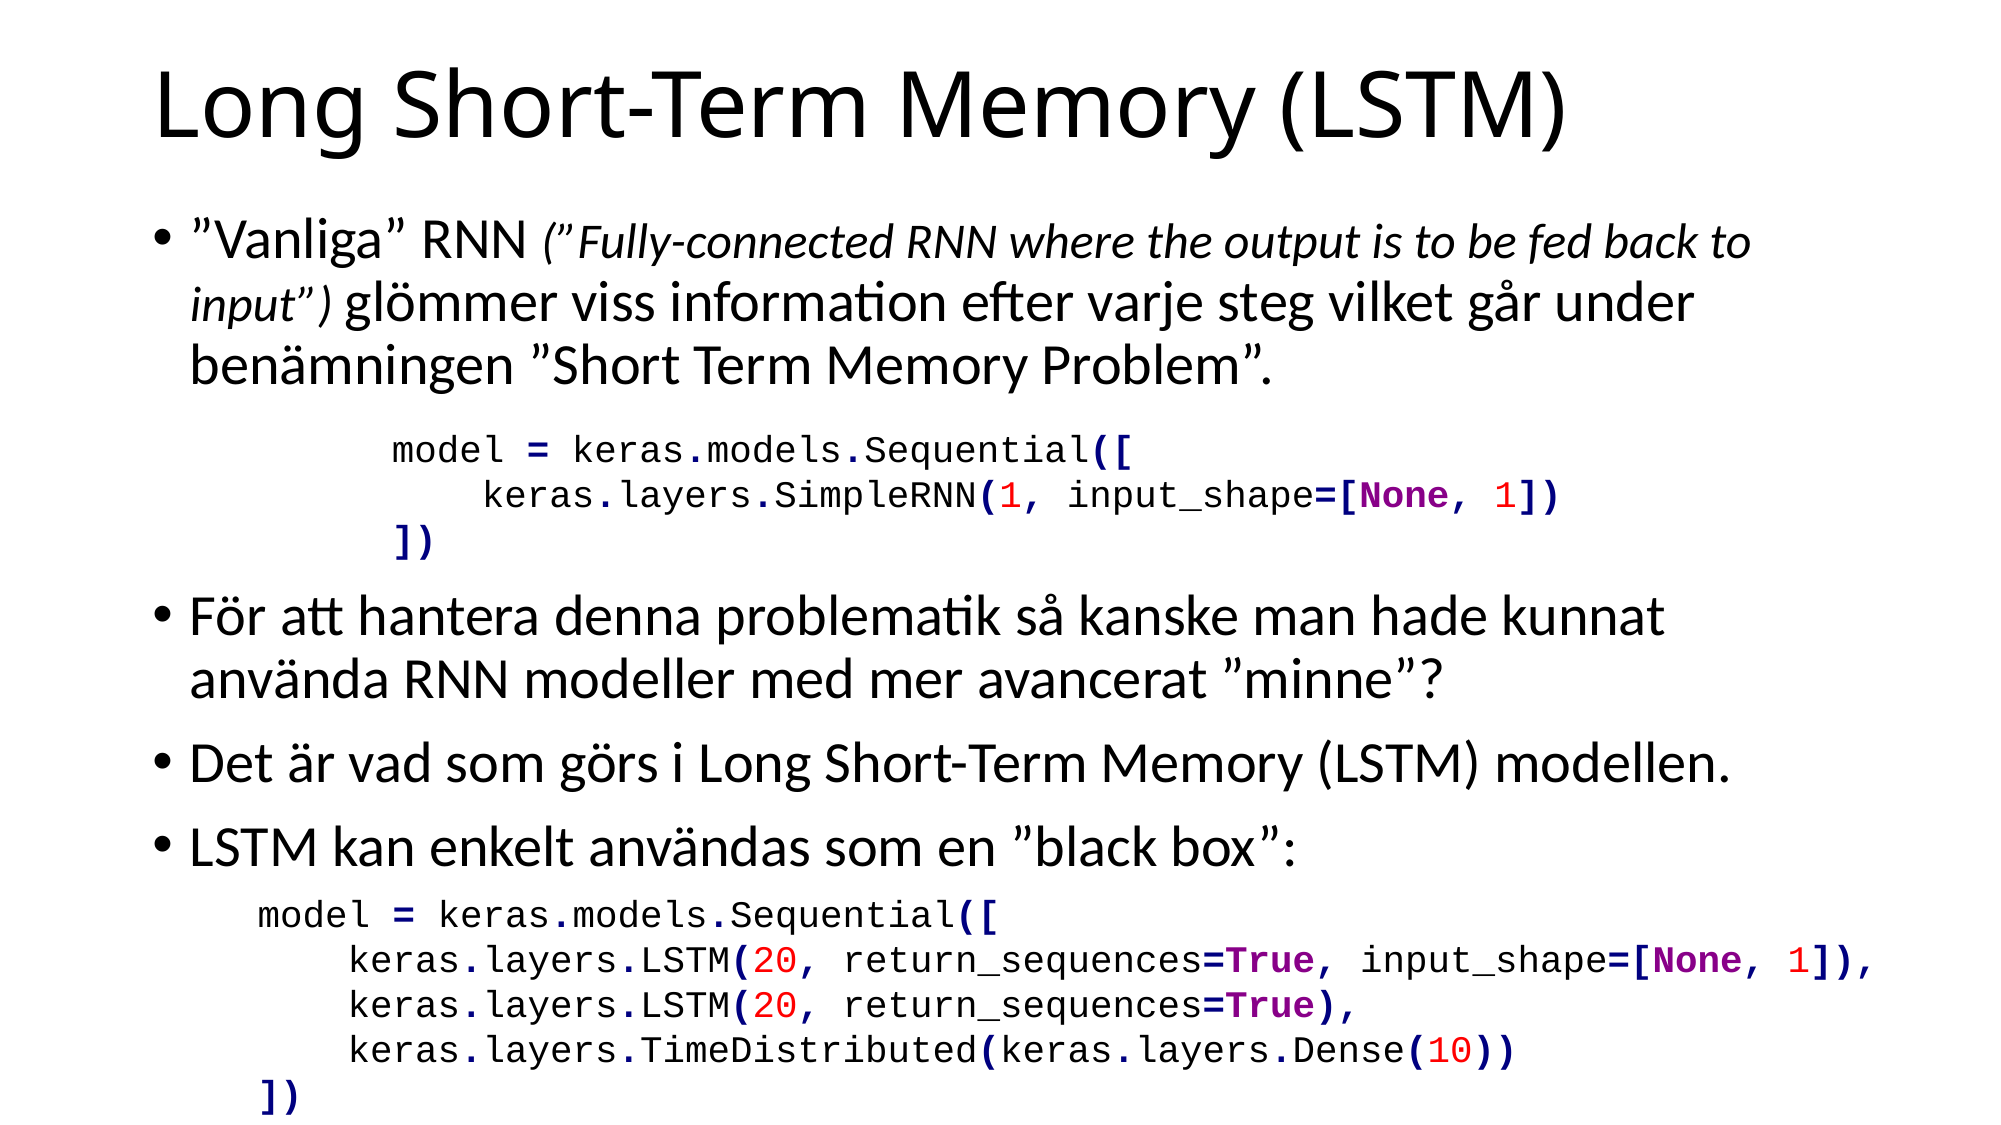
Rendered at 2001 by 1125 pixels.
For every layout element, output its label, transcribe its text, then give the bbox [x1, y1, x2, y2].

text_box model = keras.models.Sequential([ keras.layers.LSTM(20, return_sequences=True, input_shape=[None, 1]), keras.layers.LSTM(20, return_sequences=True), keras.layers.TimeDistributed(keras.layers.Dense(10)) ]) [242, 882, 1958, 1123]
text_box model = keras.models.Sequential([ keras.layers.SimpleRNN(1, input_shape=[None, 1]) ]) [377, 417, 1624, 568]
list ”Vanliga” RNN (”Fully-connected RNN where the output is to be fed back to input”) glömmer viss information efter varje steg vilket går under benämningen ”Short Term Memory Problem”. För att hantera denna problematik så kanske man hade kunnat använda RNN modeller med mer avancerat ”minne”? Det är vad som görs i Long Short-Term Memory (LSTM) modellen. LSTM kan enkelt användas som en ”black box”: [137, 200, 1863, 1092]
title Long Short-Term Memory (LSTM) [137, 0, 1863, 200]
